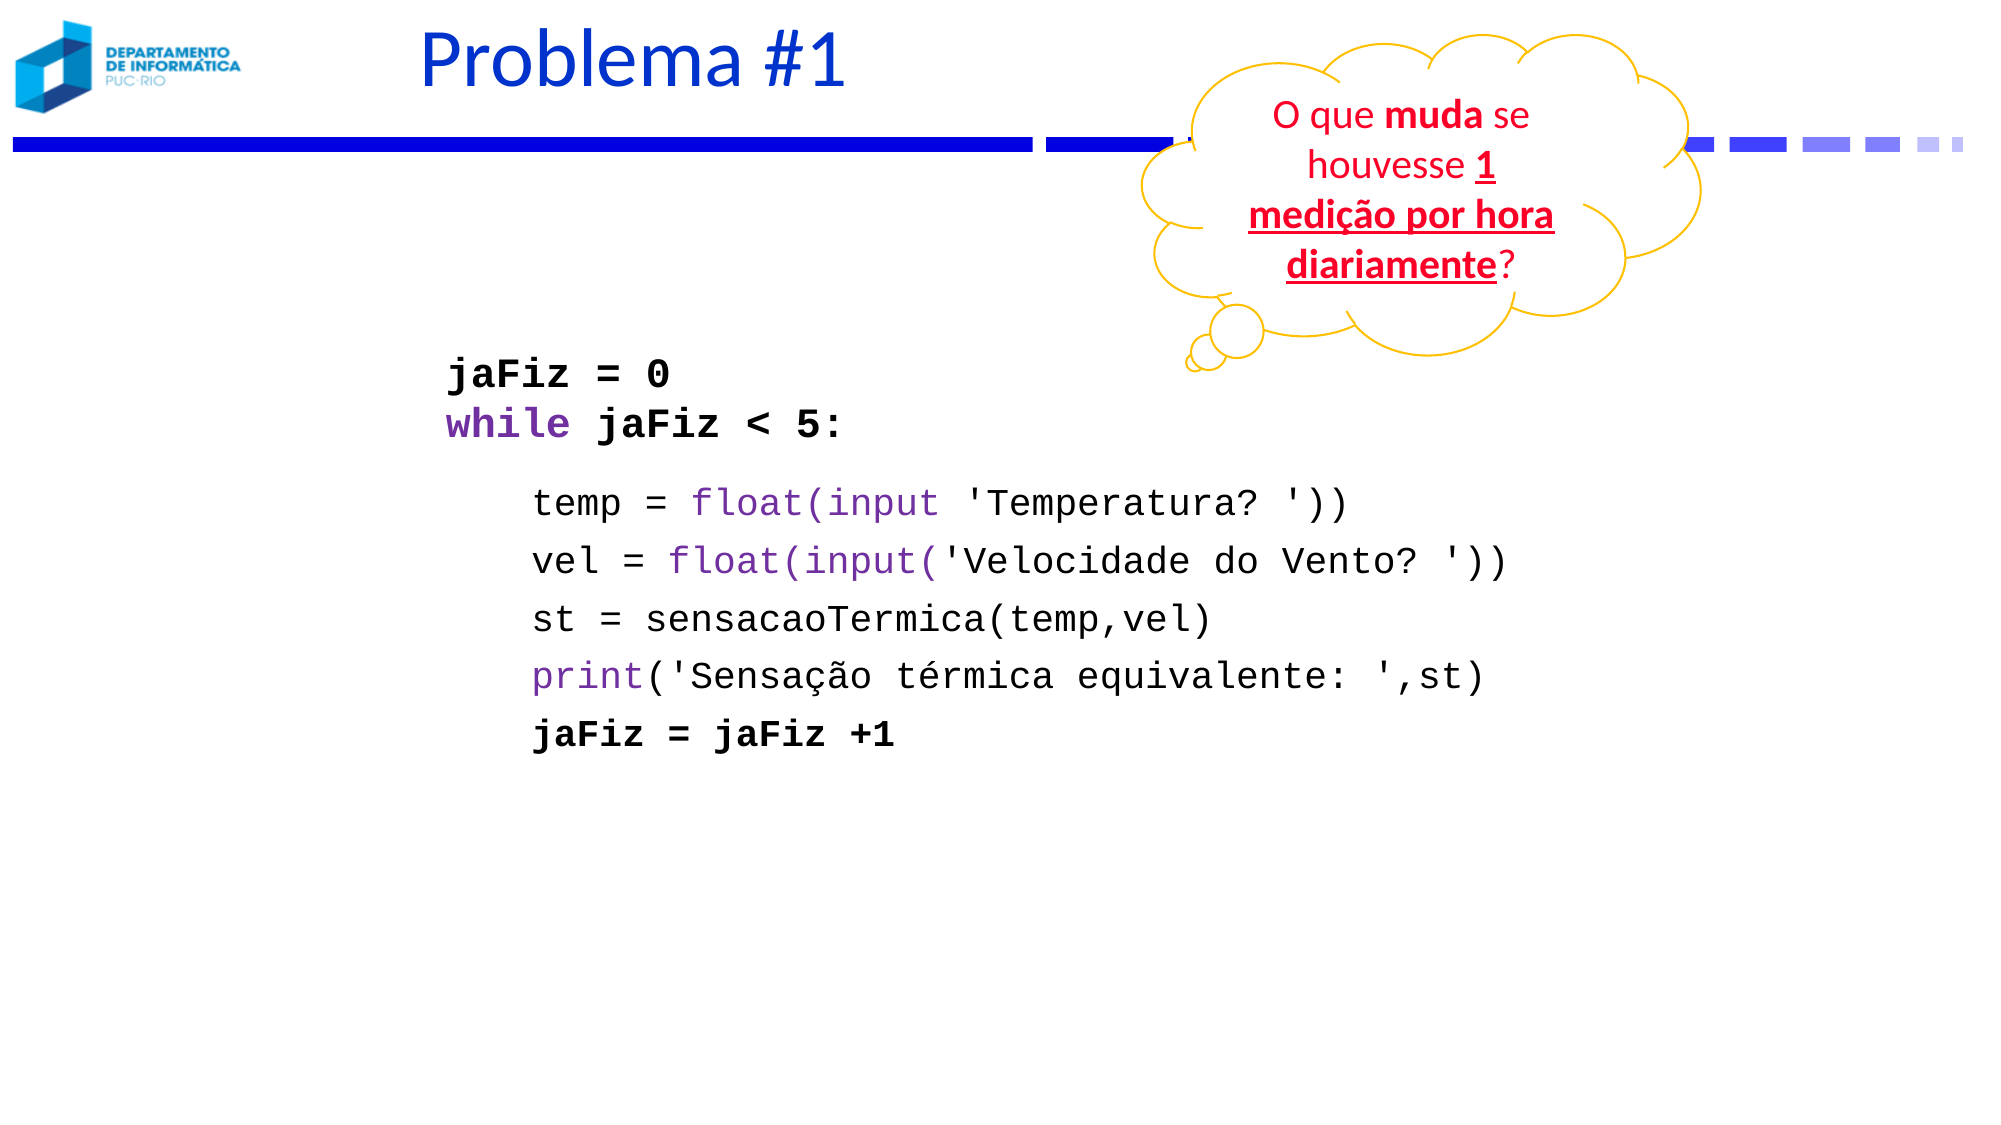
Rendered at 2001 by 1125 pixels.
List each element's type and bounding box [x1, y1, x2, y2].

text_box [431, 33, 1702, 796]
title [385, 9, 2000, 116]
picture [12, 19, 244, 116]
